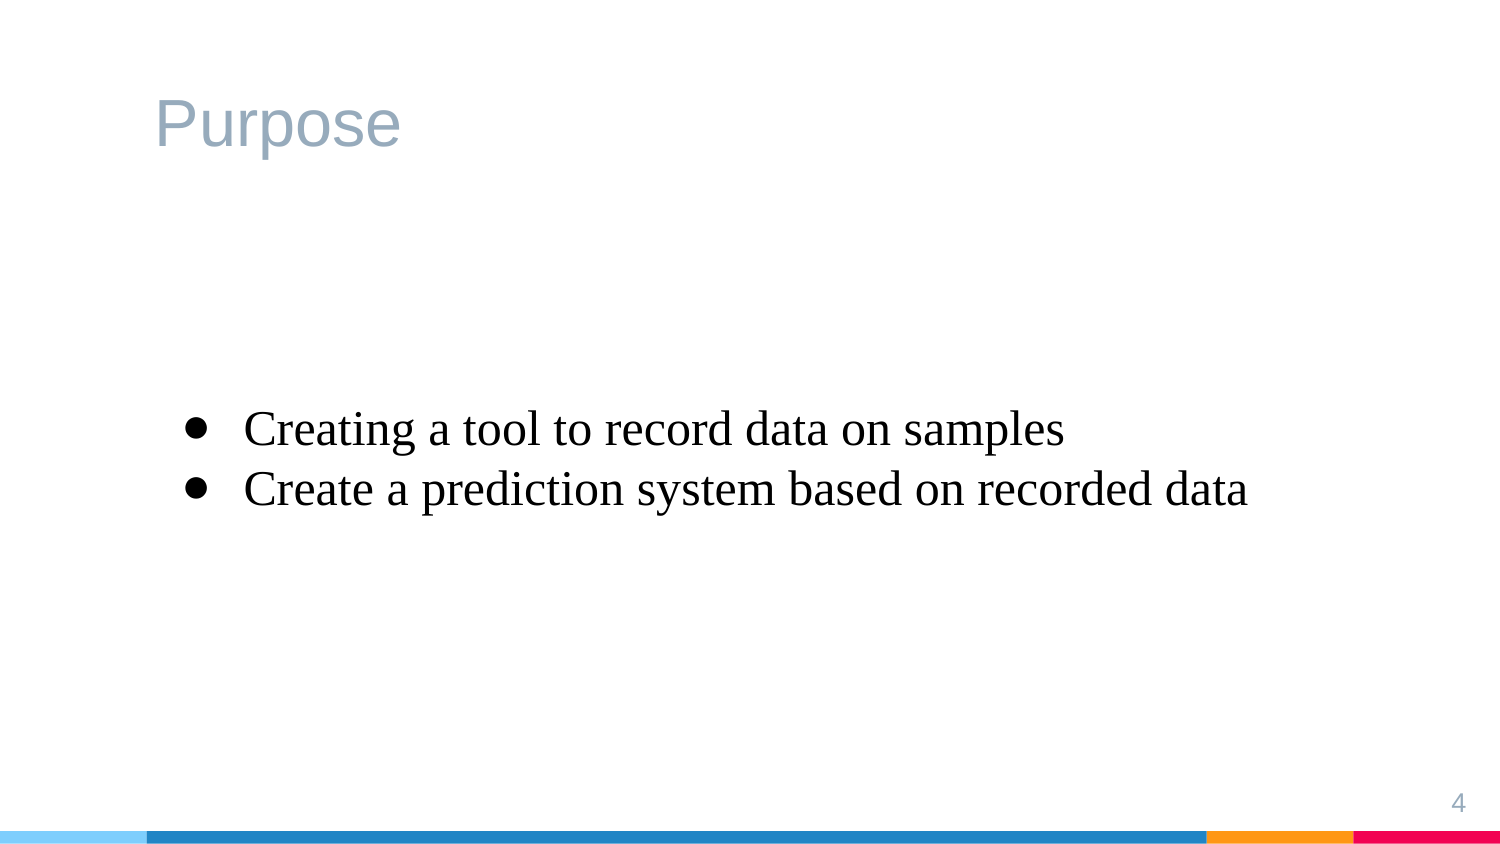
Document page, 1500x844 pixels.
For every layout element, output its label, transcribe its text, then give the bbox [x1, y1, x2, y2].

title Purpose [139, 34, 1392, 175]
slide_number 4 [1391, 770, 1482, 822]
text_box Creating a tool to record data on samples Create a prediction system based on recorded data [153, 380, 1378, 531]
